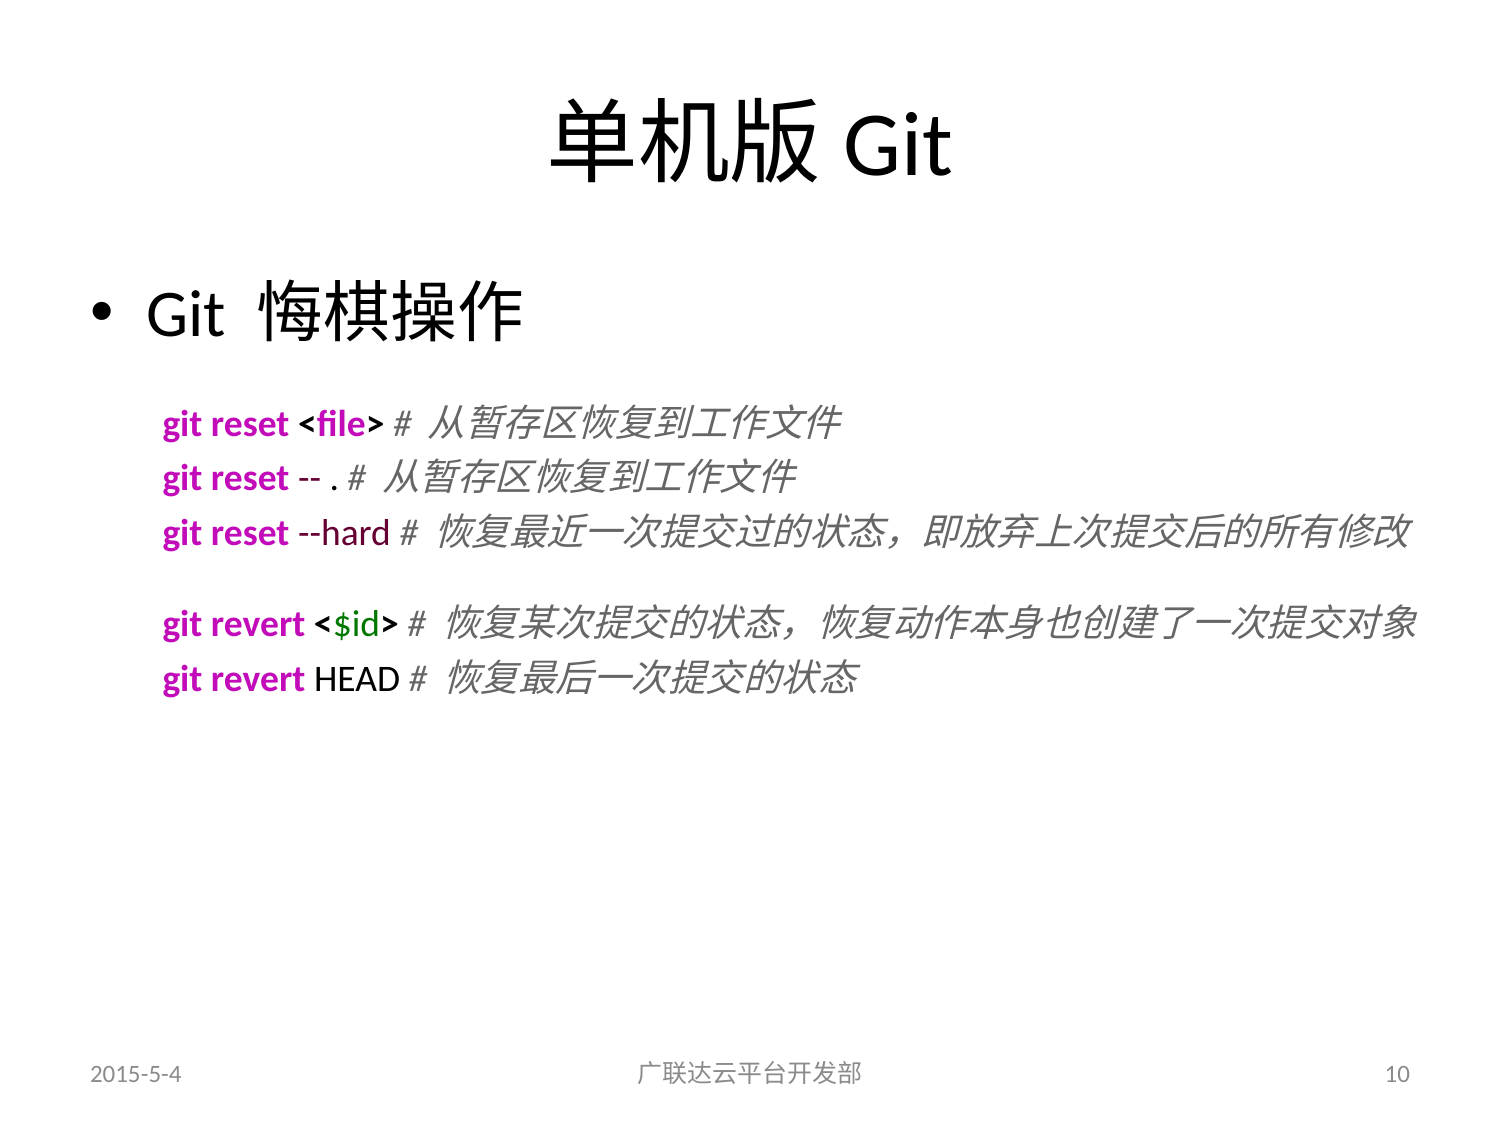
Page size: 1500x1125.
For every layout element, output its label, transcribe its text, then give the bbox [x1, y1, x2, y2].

slide_number 10 [1074, 1042, 1425, 1103]
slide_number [75, 1042, 425, 1103]
list Git 悔棋操作 [75, 262, 1425, 1005]
table_header git reset <file> # 从暂存区恢复到工作文件 git reset -- . # 从暂存区恢复到工作文件 git reset --hard # 恢复最近一次提交过的状态，即放弃上次提交后的所有修改 git revert <$id> # 恢复某次提交的状态，恢复动作本身也创建了一次提交对象 git revert HEAD # 恢复最后一次提交的状态 [148, 385, 1447, 709]
footer 广联达云平台开发部 [512, 1042, 988, 1103]
title 单机版Git [75, 45, 1425, 233]
